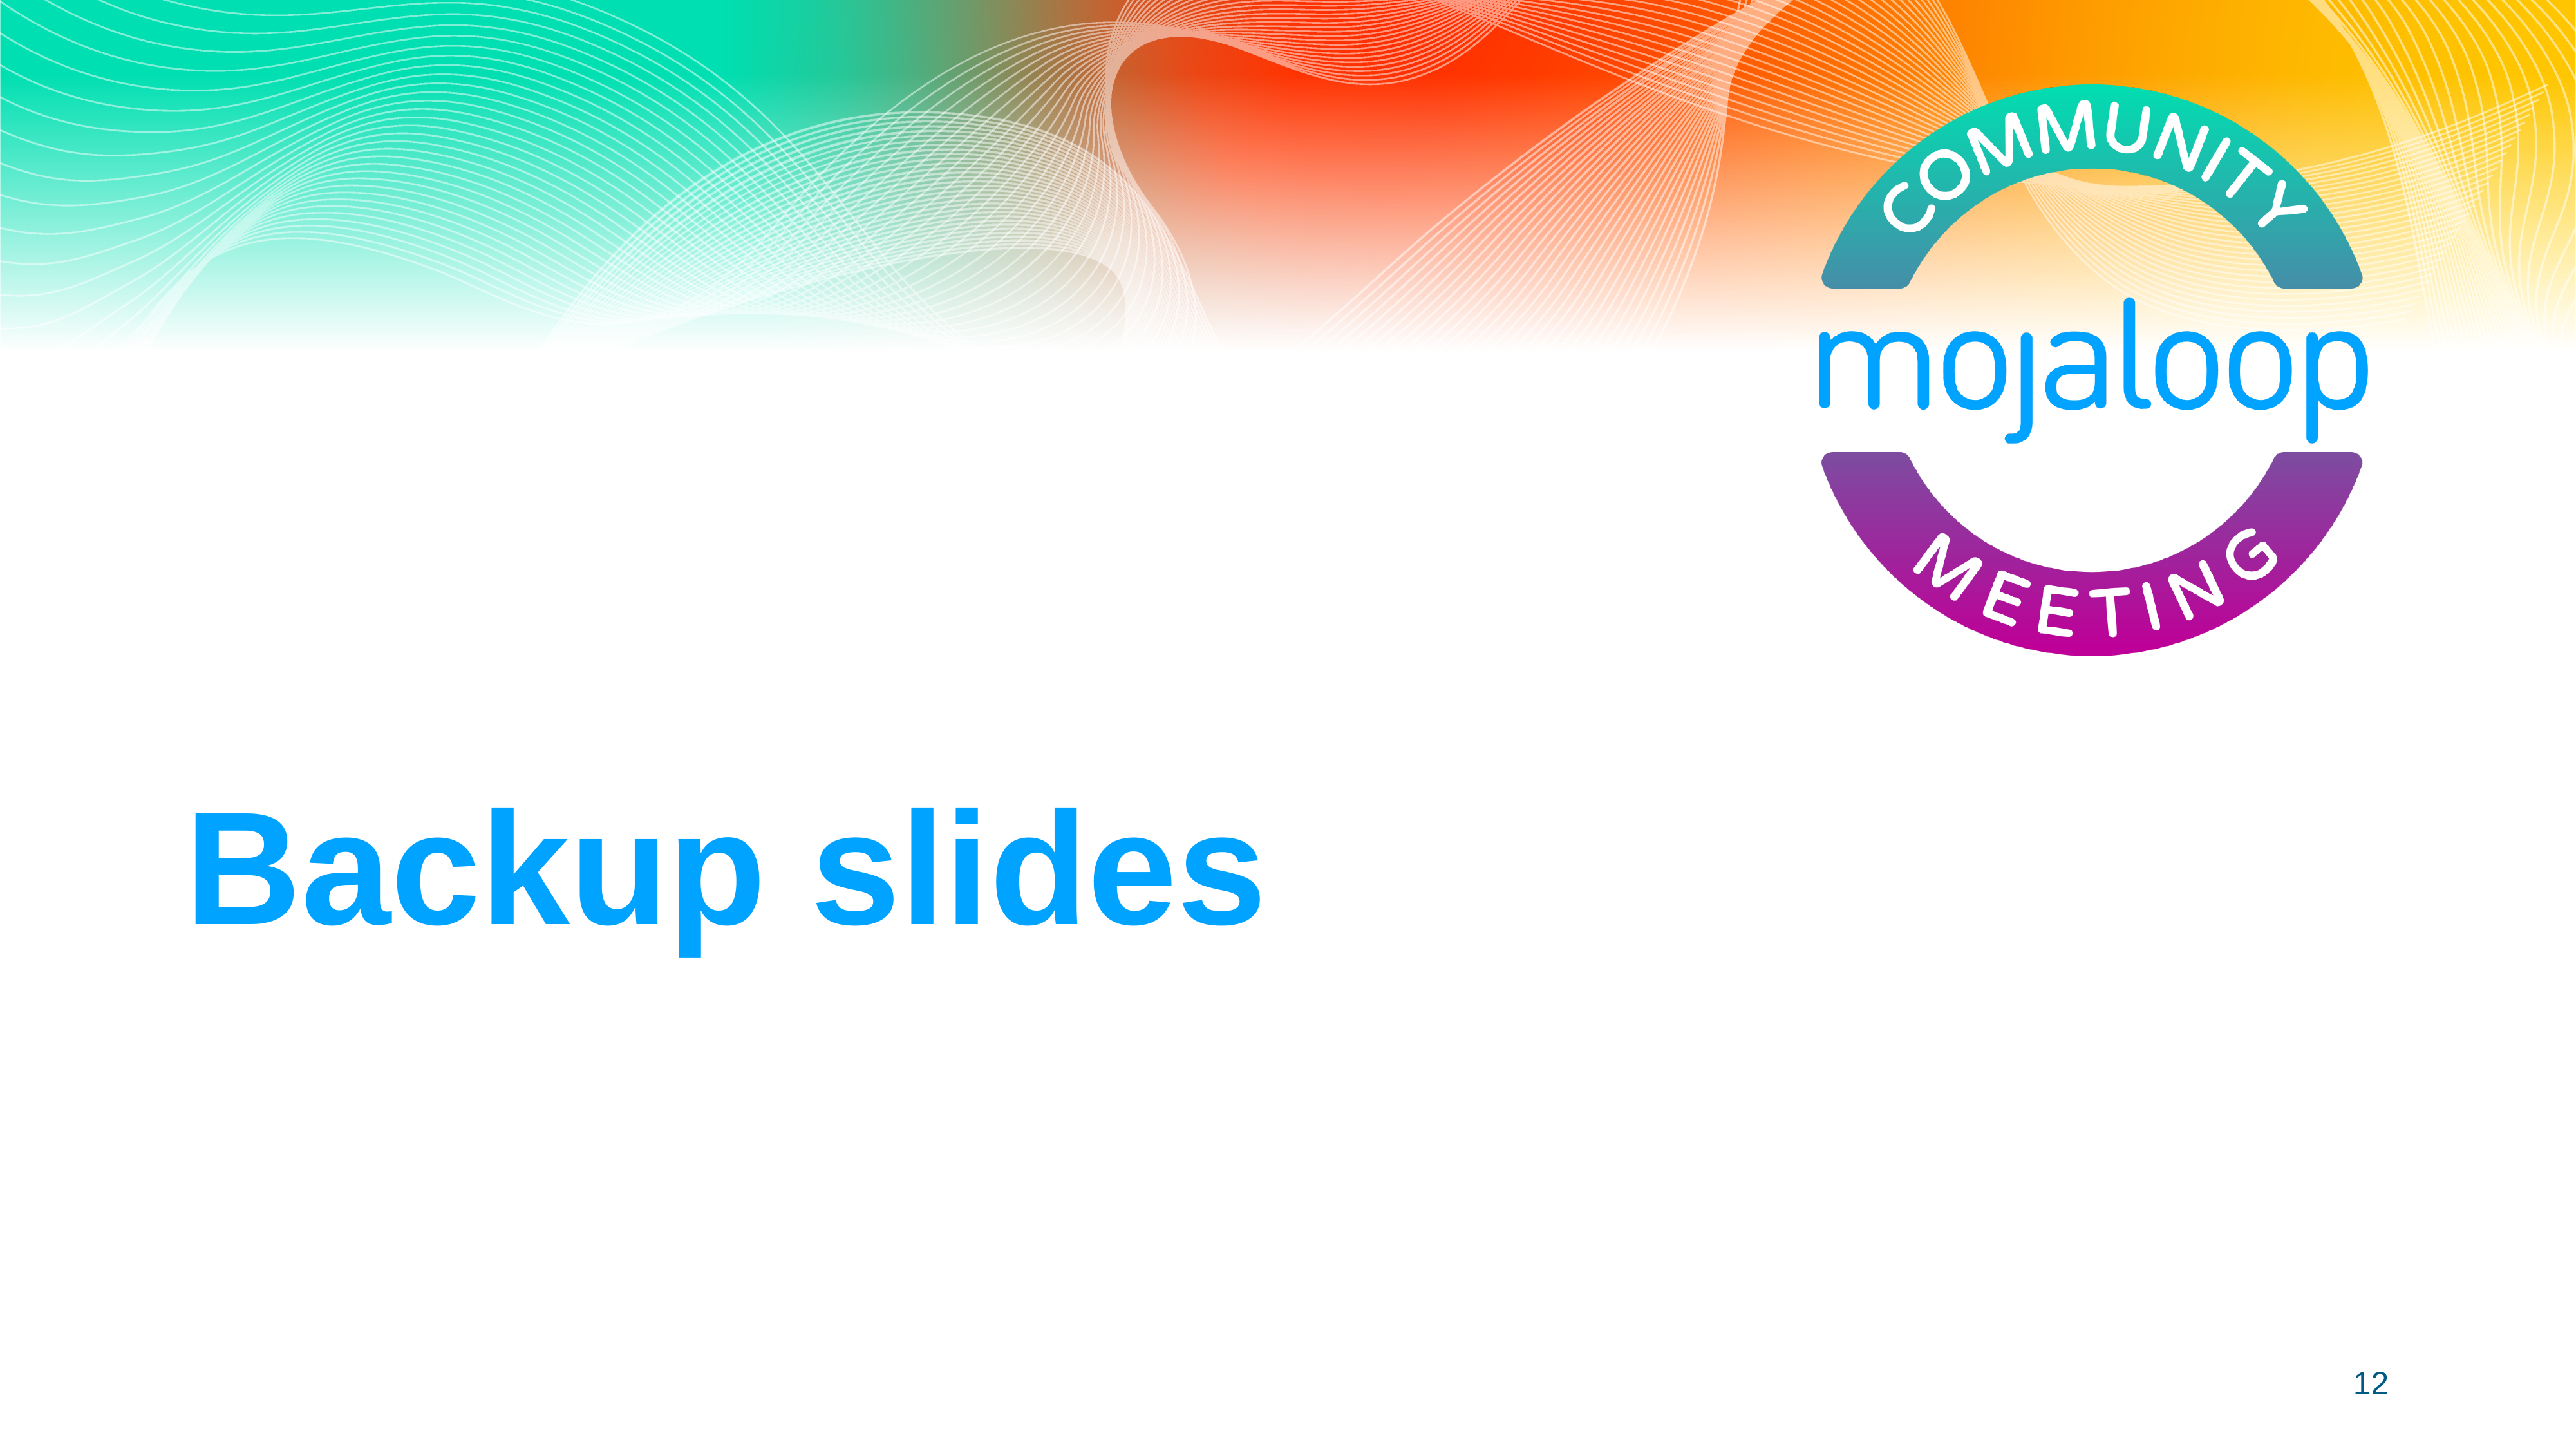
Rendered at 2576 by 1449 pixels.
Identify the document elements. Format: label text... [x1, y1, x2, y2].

picture [0, 0, 2576, 1449]
title Backup slides [175, 361, 1723, 964]
slide_number 12 [1819, 1343, 2399, 1421]
